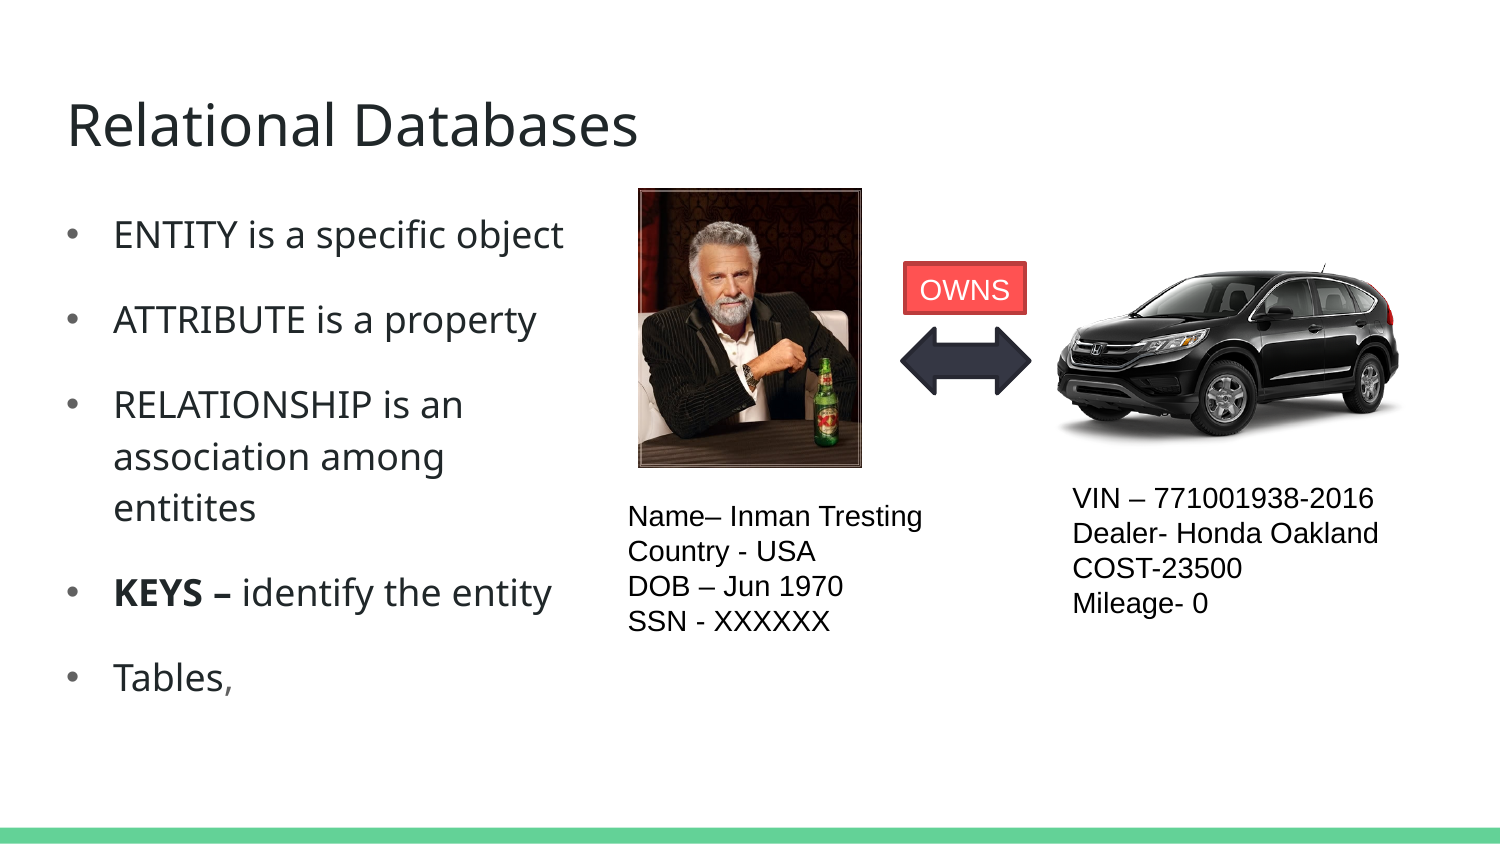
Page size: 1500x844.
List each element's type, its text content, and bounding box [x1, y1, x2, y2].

list ENTITY is a specific object ATTRIBUTE is a property RELATIONSHIP is an association among entitites KEYS – identify the entity Tables, [51, 189, 598, 750]
picture [638, 188, 862, 469]
text_box VIN – 771001938-2016 Dealer- Honda Oakland COST-23500 Mileage- 0 [1057, 472, 1395, 627]
title Relational Databases [51, 72, 1449, 167]
text_box OWNS [903, 261, 1027, 315]
picture [1035, 146, 1411, 454]
text_box Name– Inman Tresting Country - USA DOB – Jun 1970 SSN - XXXXXX [612, 489, 939, 645]
text_box [900, 326, 1030, 396]
